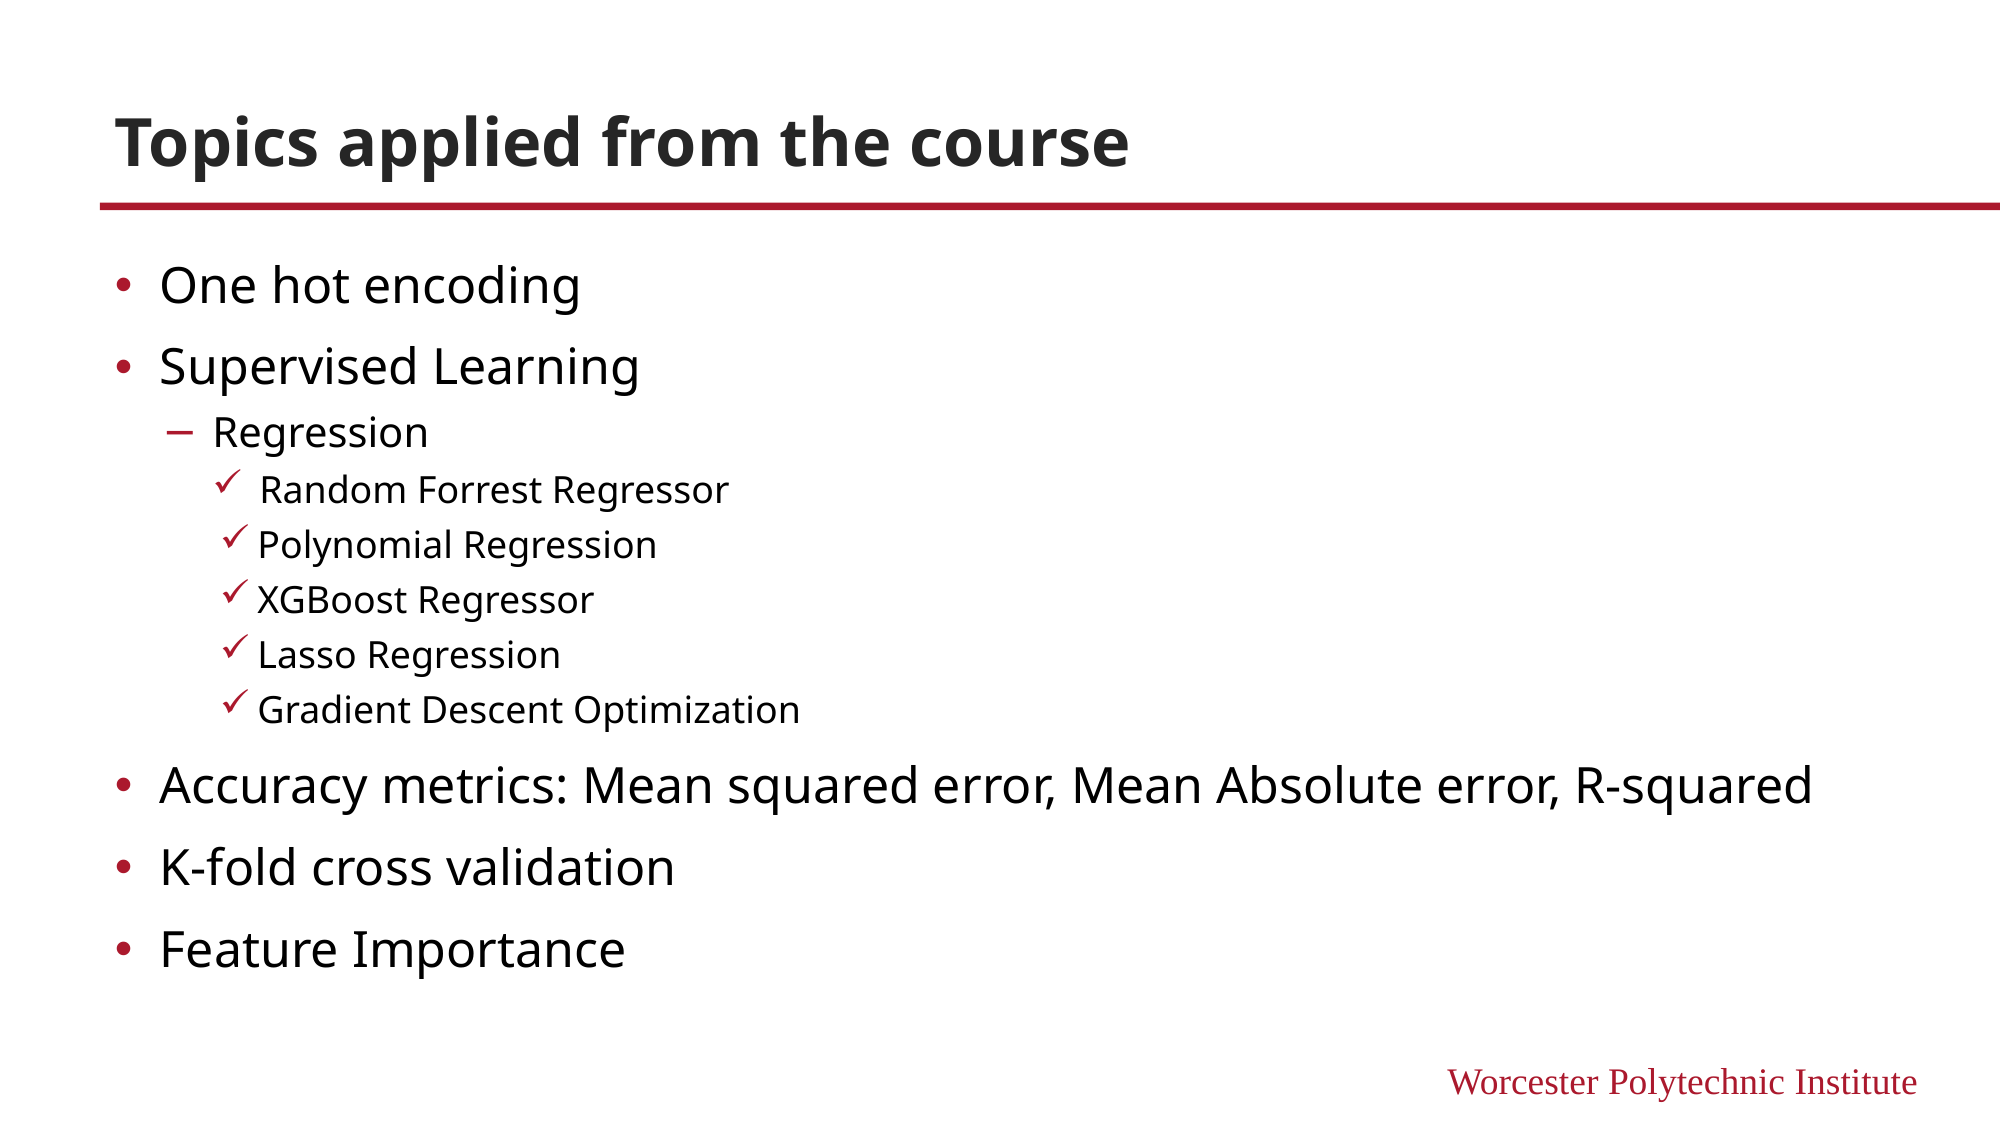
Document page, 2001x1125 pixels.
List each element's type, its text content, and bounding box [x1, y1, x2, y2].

title Topics applied from the course [99, 56, 1900, 188]
list One hot encoding Supervised Learning Regression Random Forrest Regressor Polynomial Regression XGBoost Regressor Lasso Regression Gradient Descent Optimization Accuracy metrics: Mean squared error, Mean Absolute error, R-squared K-fold cross validation Feature Importance [99, 249, 1900, 1013]
